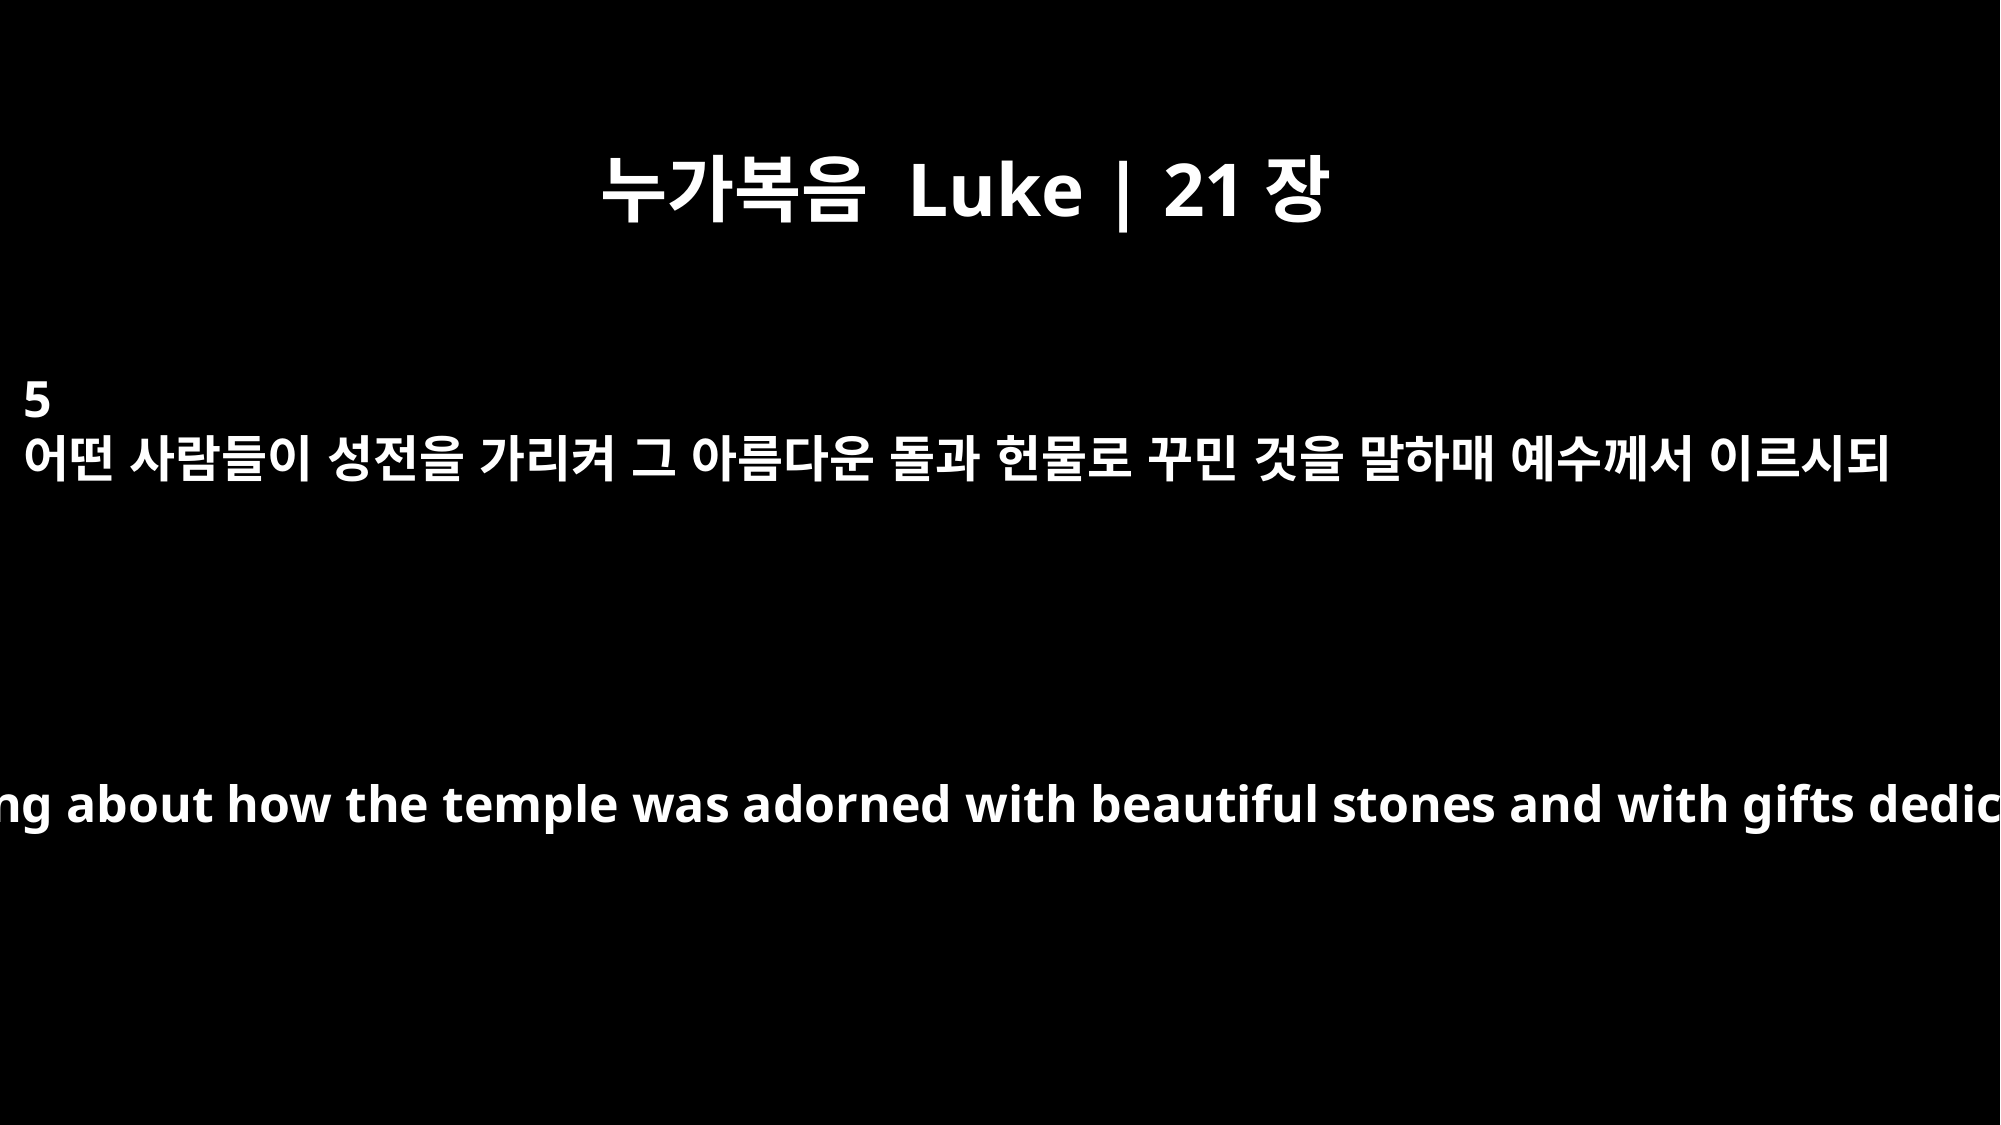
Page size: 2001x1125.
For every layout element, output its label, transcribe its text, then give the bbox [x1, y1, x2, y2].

text_box 5 어떤 사람들이 성전을 가리켜 그 아름다운 돌과 헌물로 꾸민 것을 말하매 예수께서 이르시되 [8, 359, 1909, 495]
text_box Some of his disciples were remarking about how the temple was adorned with beautiful stones and with gifts dedicated to God. But Jesus said, [0, 764, 2000, 840]
text_box 누가복음 Luke | 21장 [585, 136, 1347, 239]
